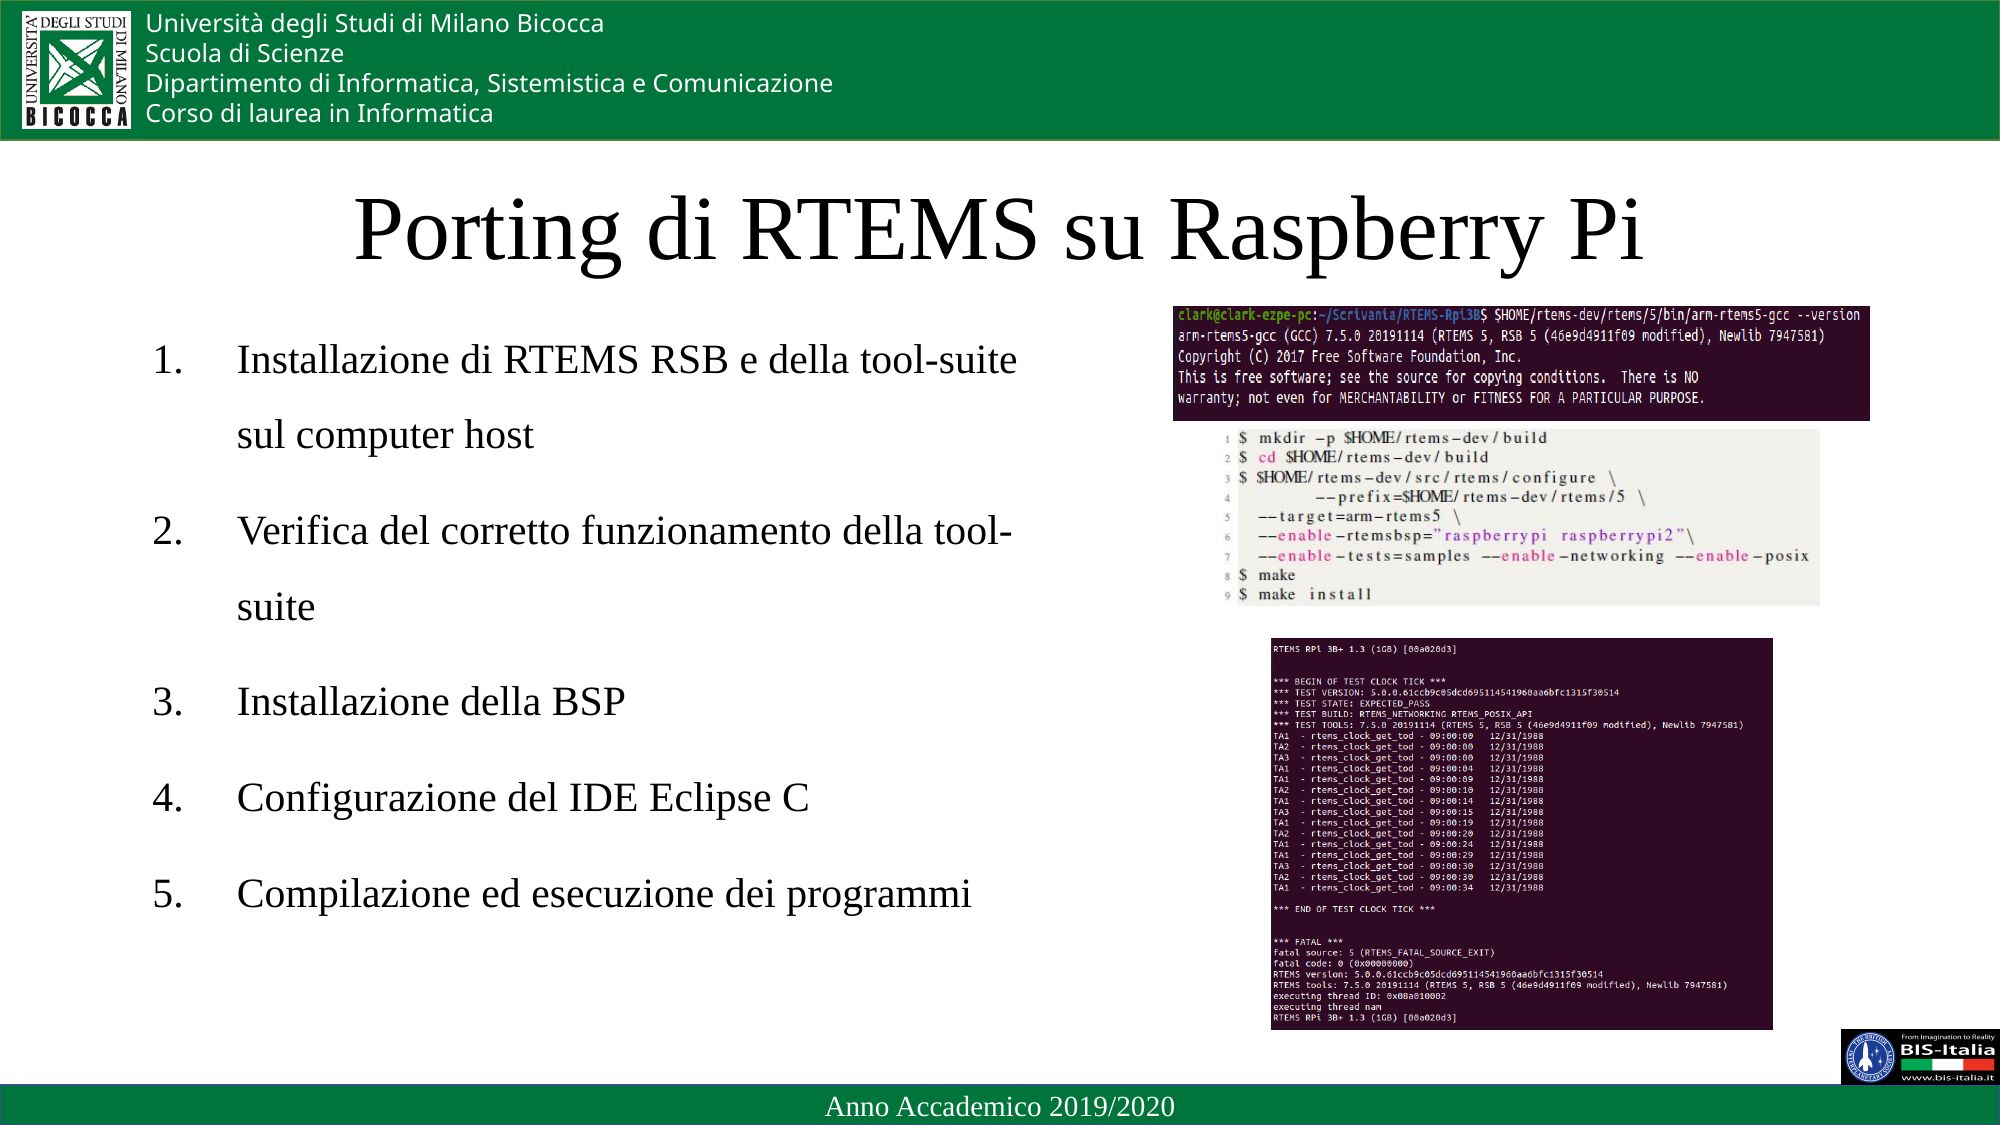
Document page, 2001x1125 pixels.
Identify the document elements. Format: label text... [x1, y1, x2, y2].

list Installazione di RTEMS RSB e della tool-suite sul computer host Verifica del corretto funzionamento della tool-suite Installazione della BSP Configurazione del IDE Eclipse C Compilazione ed esecuzione dei programmi [137, 299, 1037, 1015]
picture [1841, 1029, 2000, 1085]
text_box Anno Accademico 2019/2020 [0, 1084, 2000, 1125]
text_box Università degli Studi di Milano Bicocca Scuola di Scienze Dipartimento di Informatica, Sistemistica e Comunicazione Corso di laurea in Informatica [130, 0, 1899, 135]
text_box [0, 0, 2000, 141]
picture [1173, 306, 1870, 421]
picture [22, 11, 131, 129]
title Porting di RTEMS su Raspberry Pi [137, 141, 1863, 320]
picture [1223, 427, 1820, 609]
picture [1271, 638, 1773, 1030]
